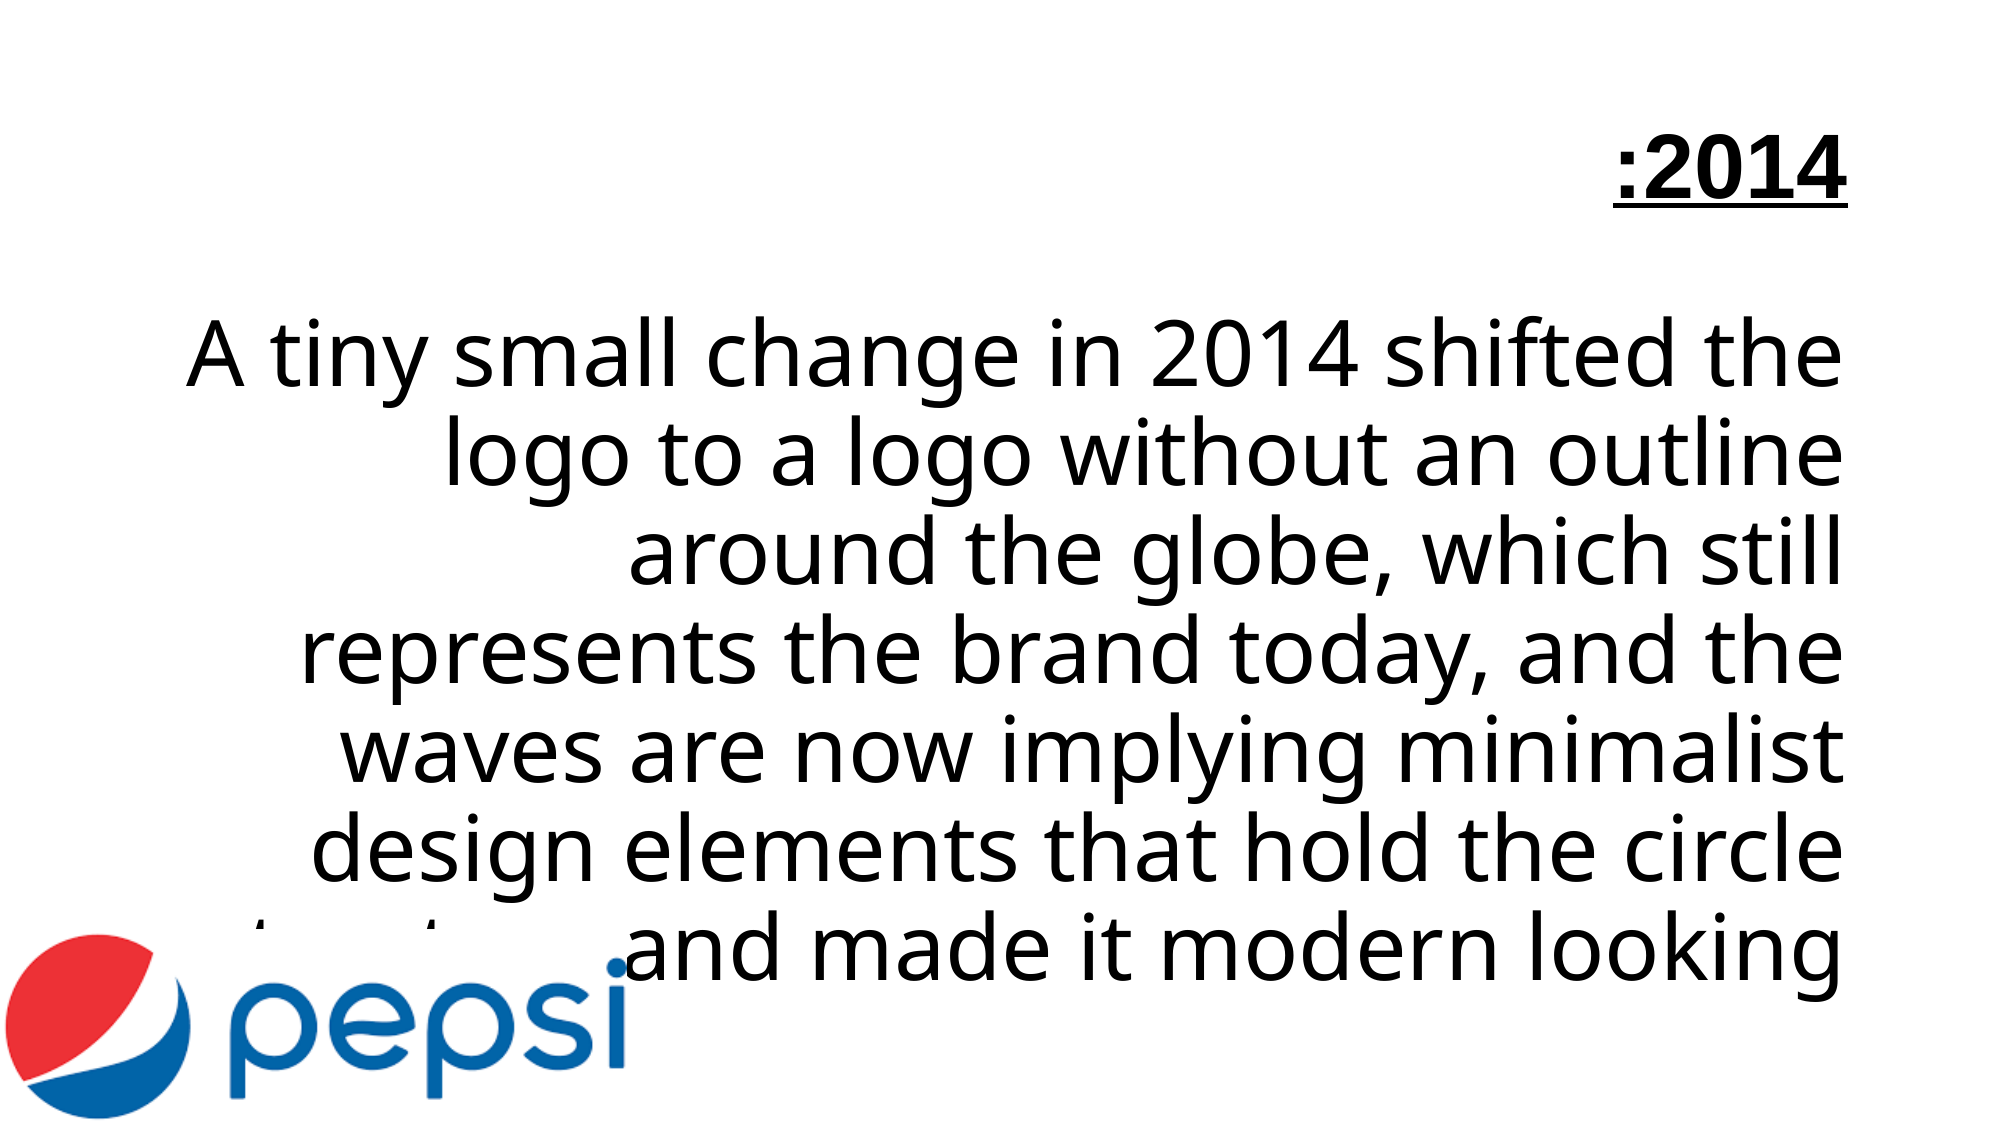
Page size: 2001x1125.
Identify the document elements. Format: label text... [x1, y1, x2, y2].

title 2014: [137, 59, 1863, 278]
picture [0, 929, 627, 1125]
list A tiny small change in 2014 shifted the logo to a logo without an outline around the globe, which still represents the brand today, and the waves are now implying minimalist design elements that hold the circle structure and made it modern looking. [137, 299, 1863, 1014]
